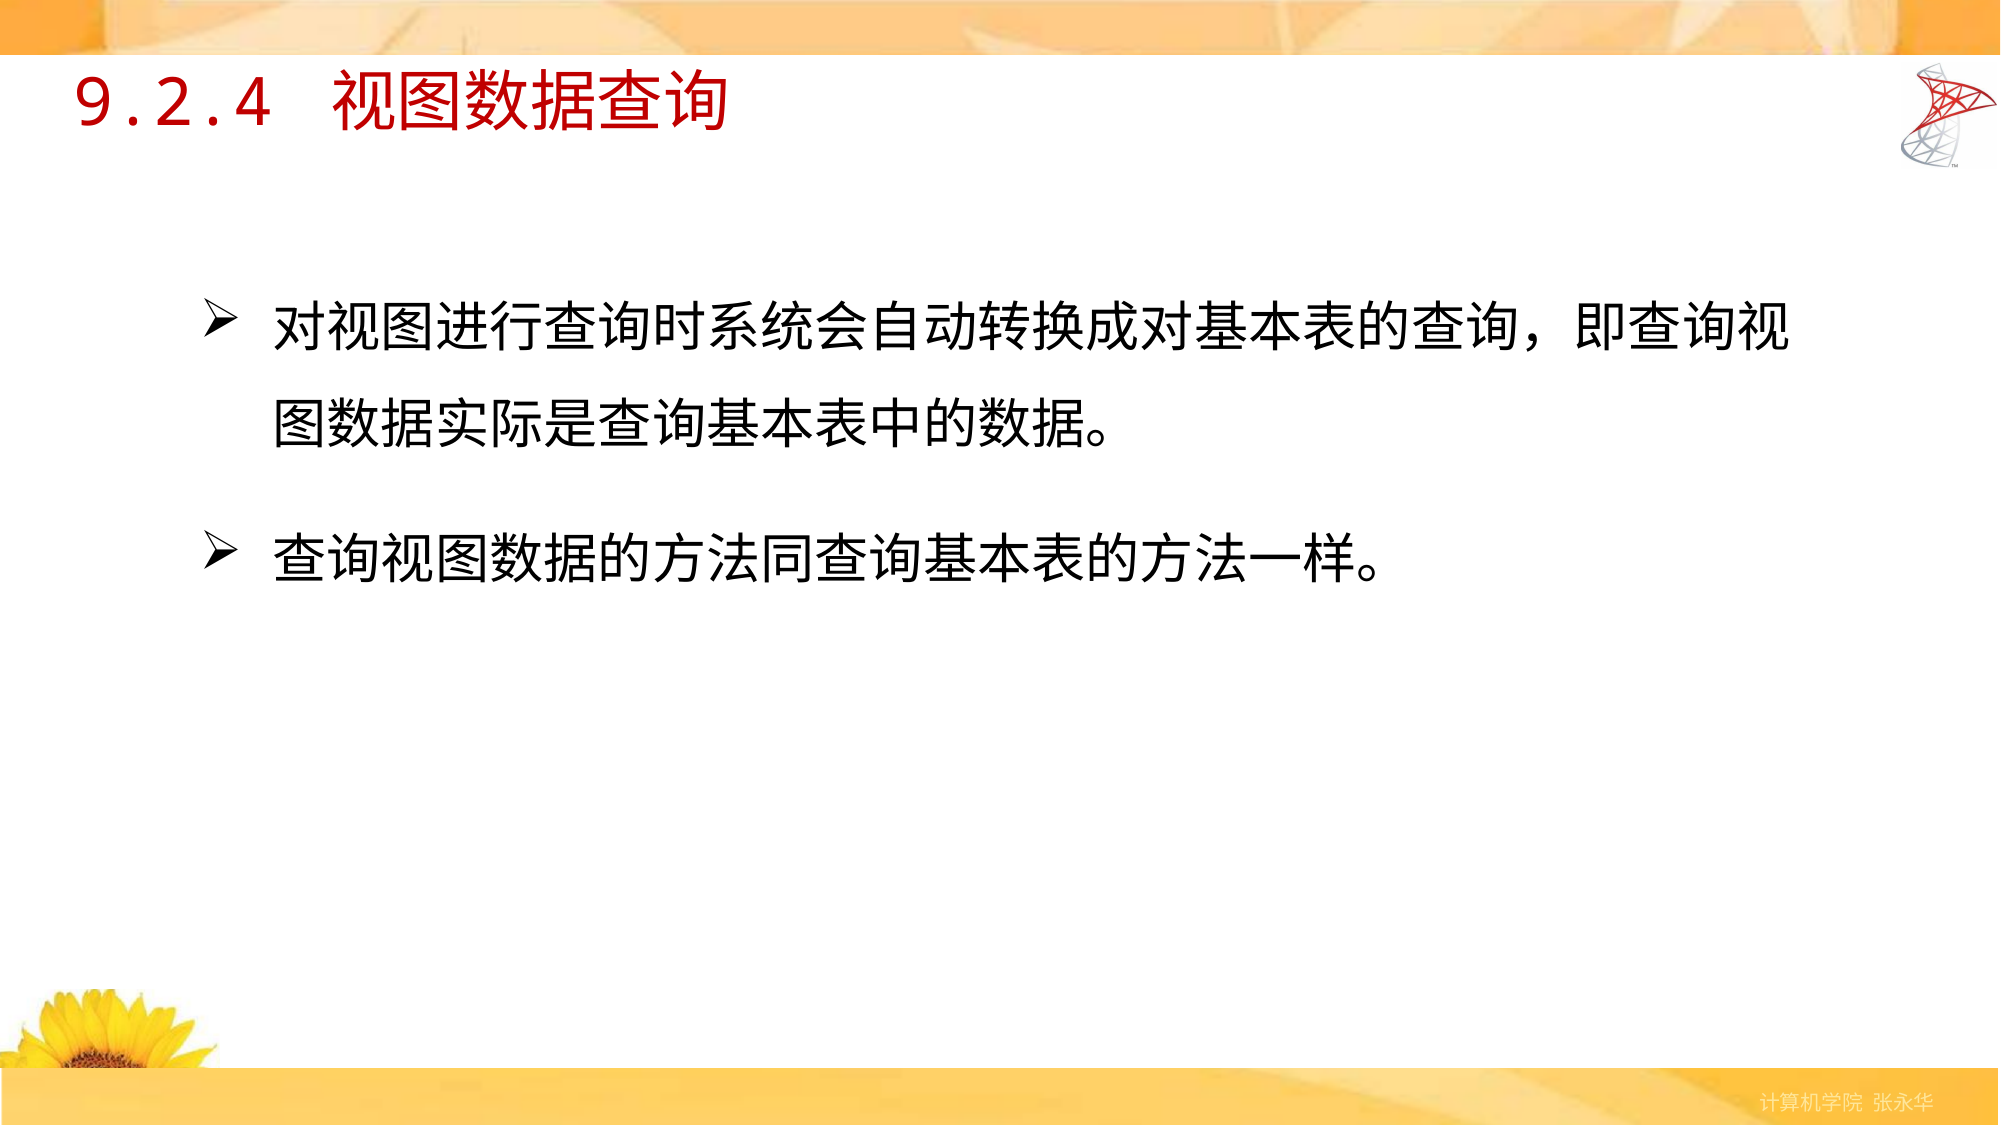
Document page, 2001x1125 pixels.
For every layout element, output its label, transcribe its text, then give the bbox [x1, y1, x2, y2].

picture [0, 0, 2001, 55]
list 对视图进行查询时系统会自动转换成对基本表的查询，即查询视图数据实际是查询基本表中的数据。 查询视图数据的方法同查询基本表的方法一样。 [184, 251, 1816, 999]
title 9.2.4 视图数据查询 [59, 59, 1784, 148]
picture [1901, 62, 1997, 169]
picture [0, 989, 1998, 1125]
